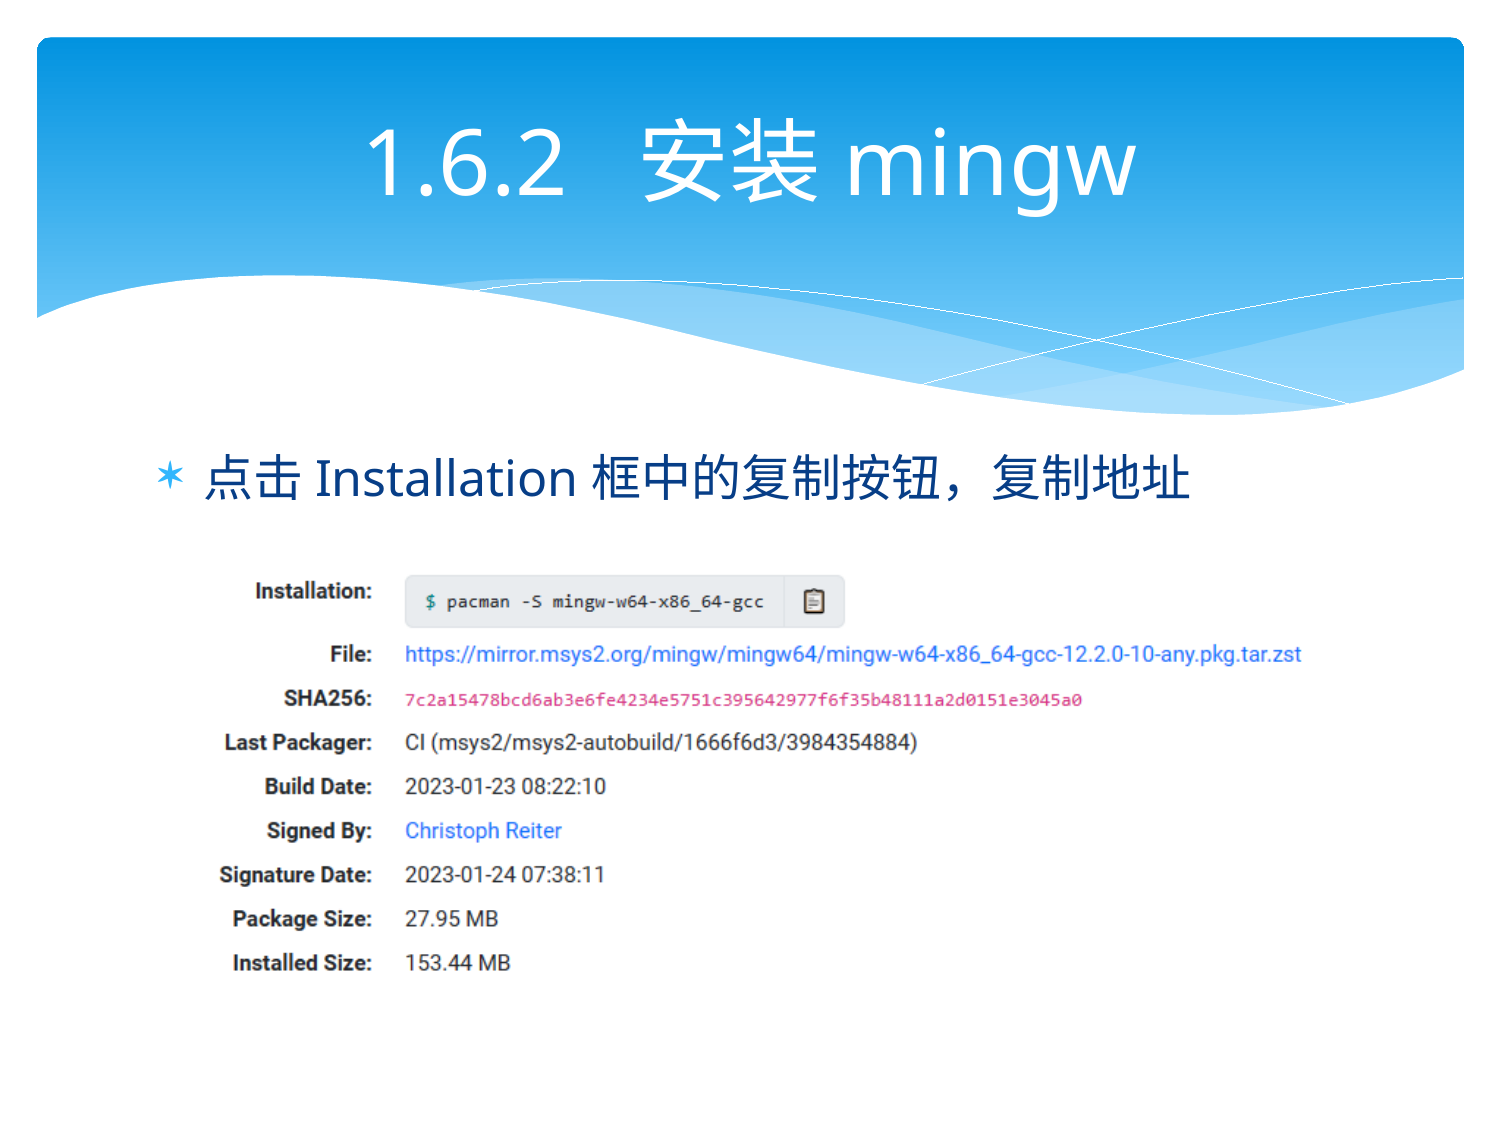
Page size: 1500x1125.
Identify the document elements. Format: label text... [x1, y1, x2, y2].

list 点击Installation框中的复制按钮，复制地址 [143, 438, 1359, 1005]
picture [190, 562, 1319, 984]
title 1.6.2 安装mingw [75, 55, 1425, 261]
